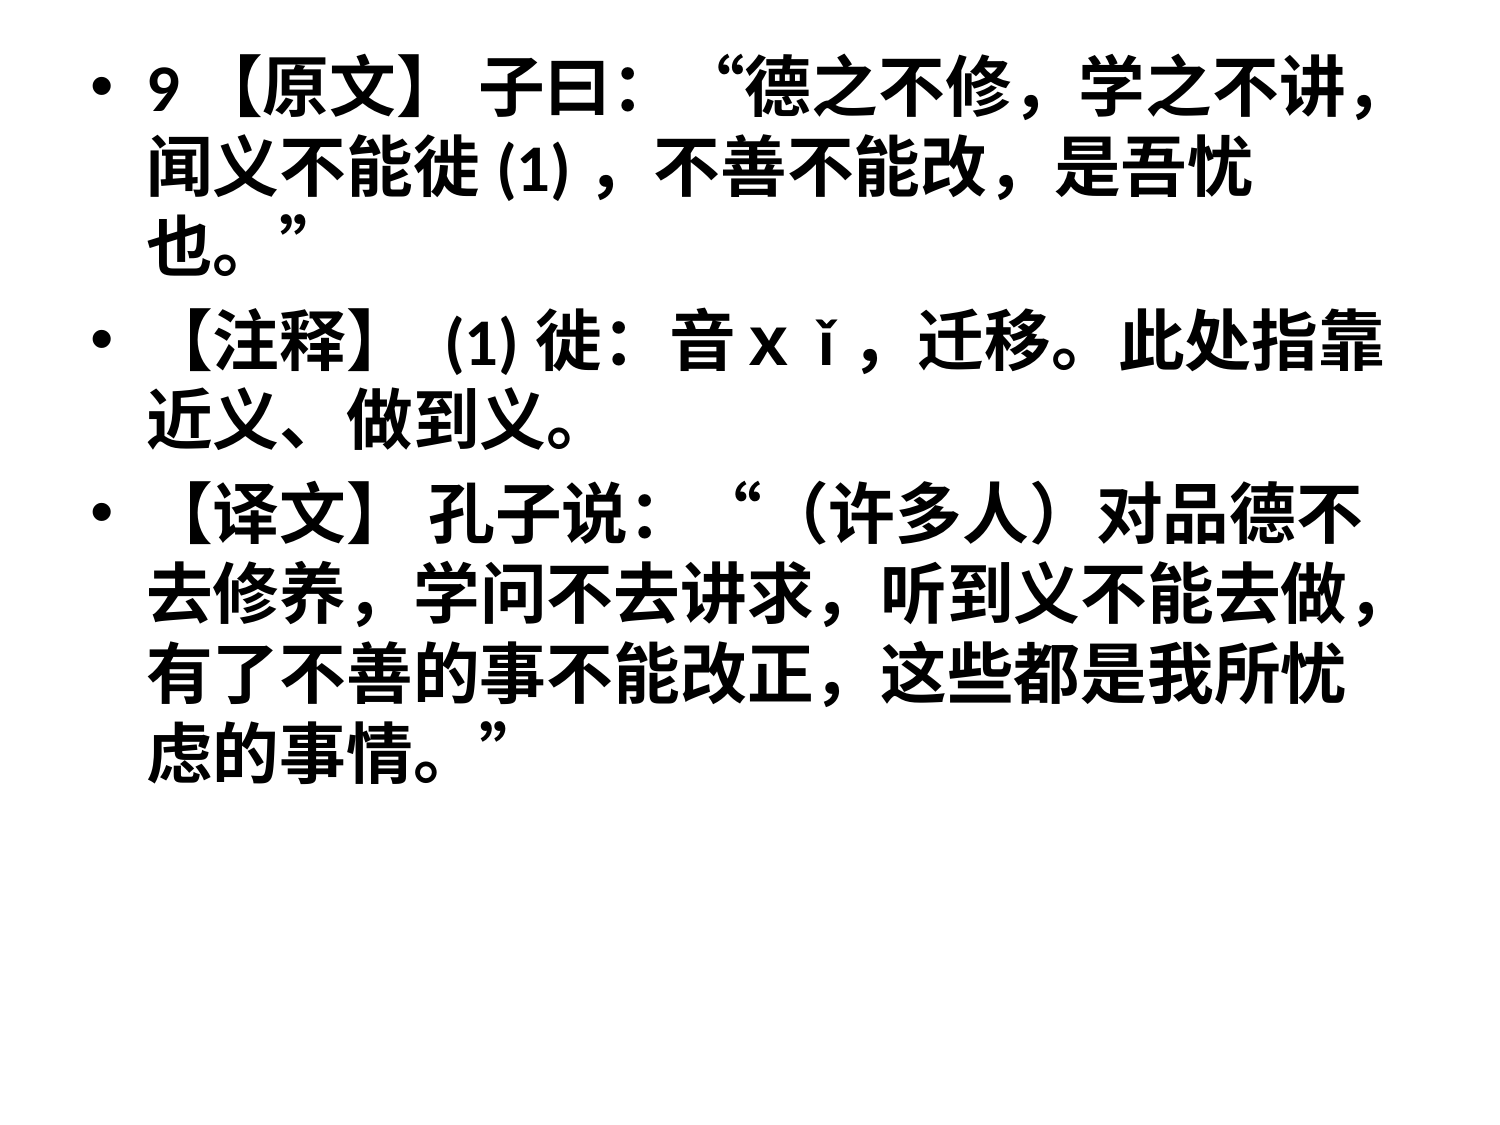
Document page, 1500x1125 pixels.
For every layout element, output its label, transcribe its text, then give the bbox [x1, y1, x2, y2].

list 9【原文】 子曰：“德之不修，学之不讲，闻义不能徙(1)，不善不能改，是吾忧也。” 【注释】 (1)徙：音ｘǐ，迁移。此处指靠近义、做到义。 【译文】 孔子说：“（许多人）对品德不去修养，学问不去讲求，听到义不能去做，有了不善的事不能改正，这些都是我所忧虑的事情。” [75, 37, 1425, 1000]
